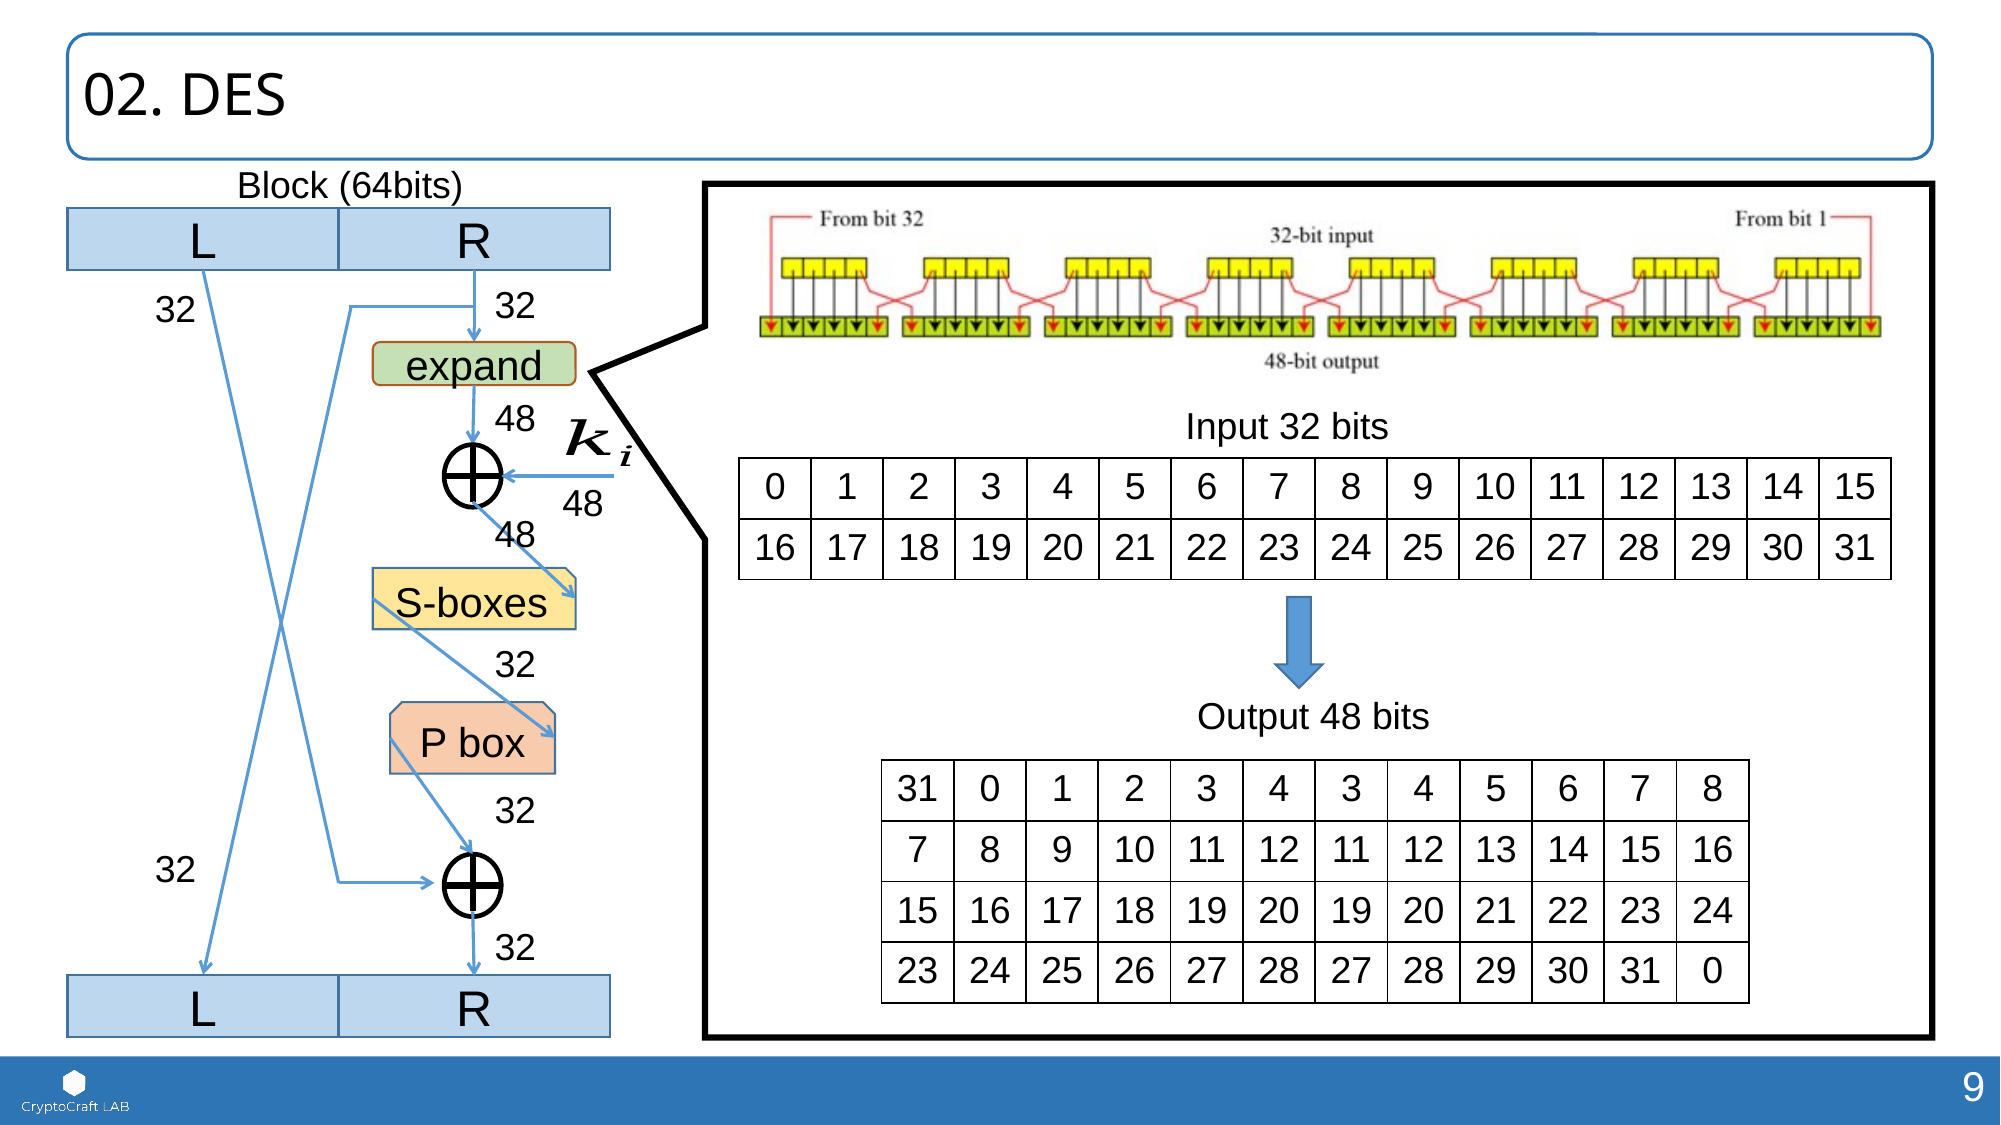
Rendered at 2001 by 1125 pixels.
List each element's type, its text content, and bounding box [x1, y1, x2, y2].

title 02. DES [67, 34, 1933, 160]
text_box Block (64bits) [222, 153, 481, 207]
picture [13, 1061, 138, 1123]
picture [740, 183, 1905, 384]
text_box 48 [610, 471, 621, 532]
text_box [67, 207, 610, 1038]
text_box [610, 182, 1934, 1039]
